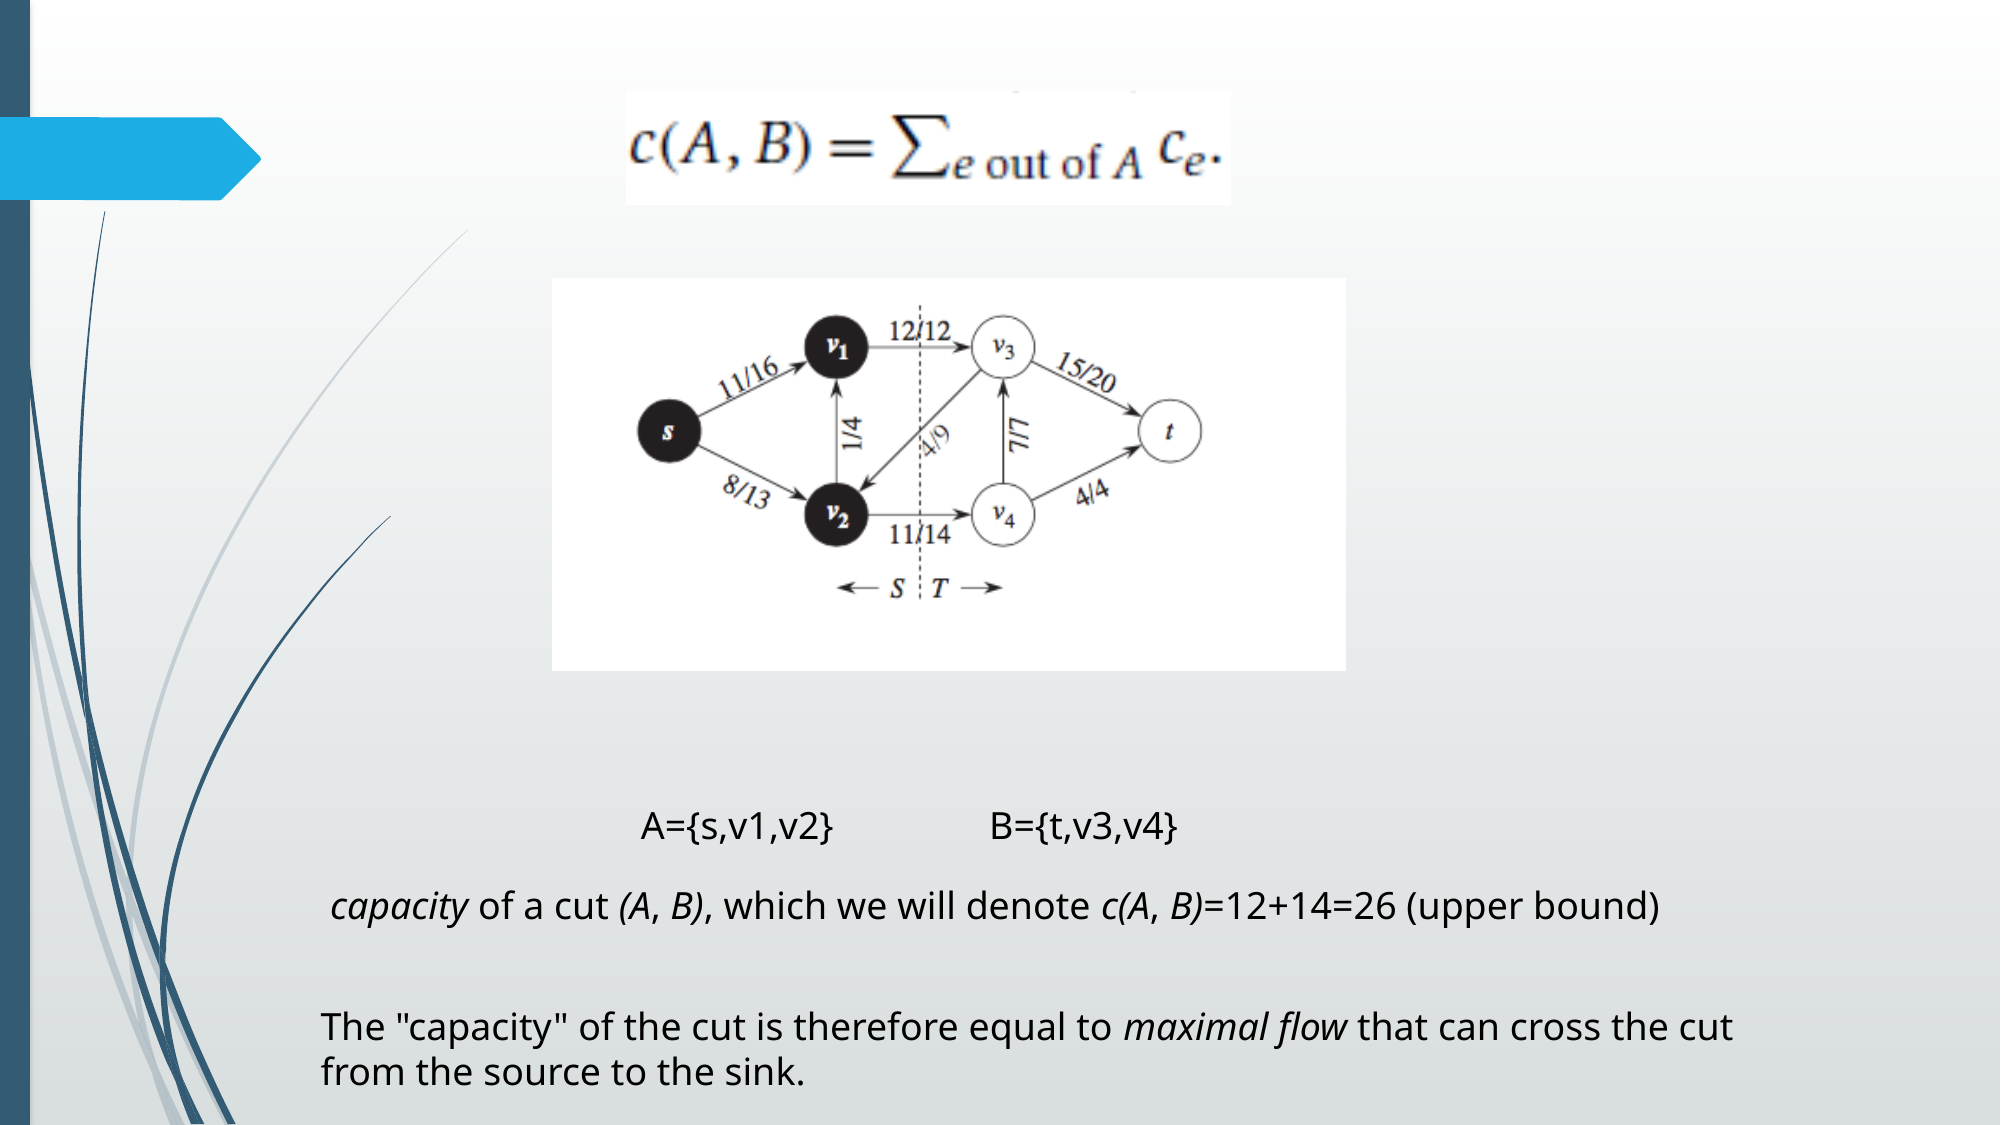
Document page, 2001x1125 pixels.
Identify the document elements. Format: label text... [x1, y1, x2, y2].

picture [551, 278, 1346, 671]
text_box A={s,v1,v2} [626, 794, 910, 855]
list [625, 91, 1231, 206]
text_box The "capacity" of the cut is therefore equal to maximal flow that can cross the cut from the source to the sink. [305, 995, 1769, 1101]
text_box B={t,v3,v4} [974, 794, 1259, 855]
text_box capacity of a cut (A, B), which we will denote c(A, B)=12+14=26 (upper bound) [315, 874, 1816, 935]
